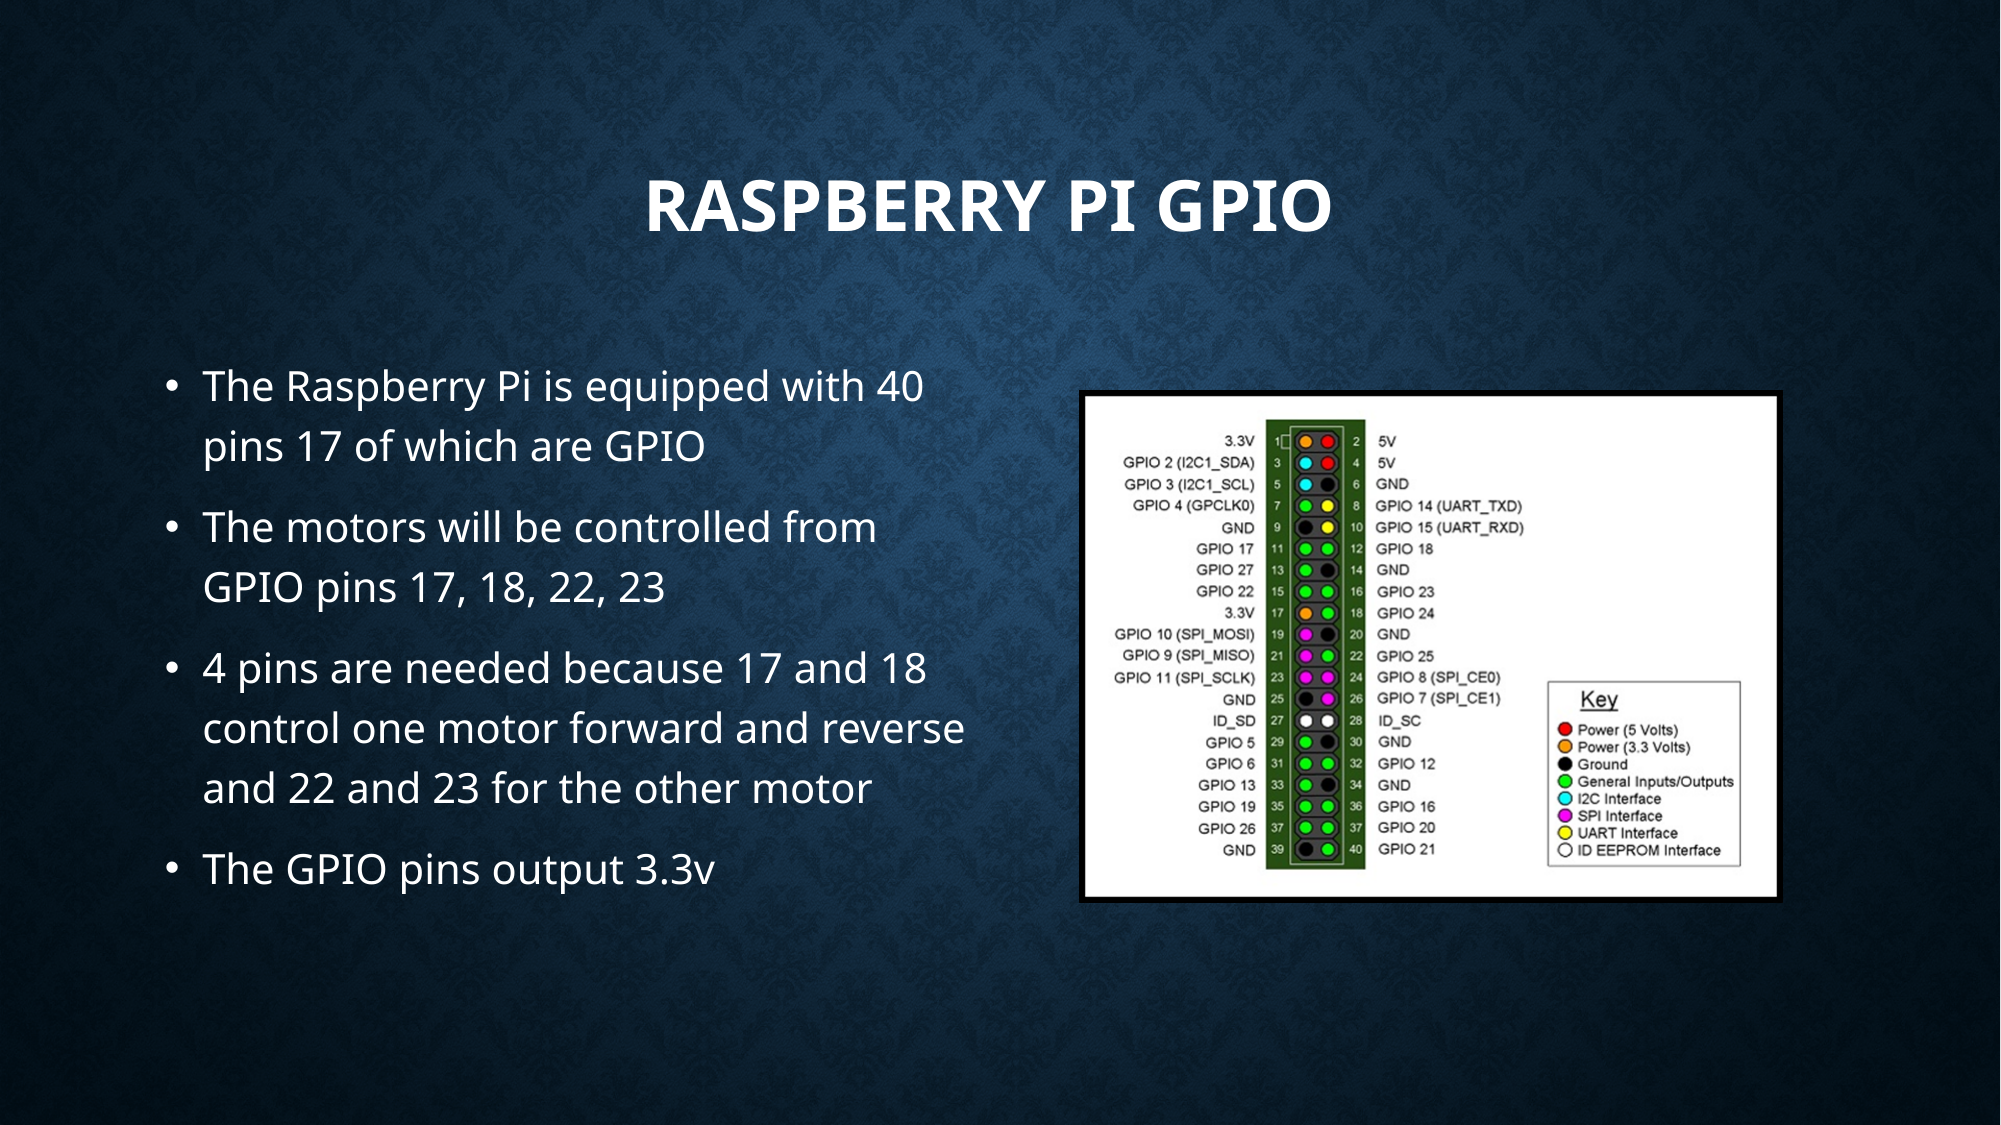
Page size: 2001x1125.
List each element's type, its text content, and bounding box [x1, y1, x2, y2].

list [1078, 389, 1783, 903]
title Raspberry Pi GPIO [149, 99, 1849, 318]
list The Raspberry Pi is equipped with 40 pins 17 of which are GPIO The motors will be controlled from GPIO pins 17, 18, 22, 23 4 pins are needed because 17 and 18 control one motor forward and reverse and 22 and 23 for the other motor The GPIO pins output 3.3v [149, 342, 988, 950]
